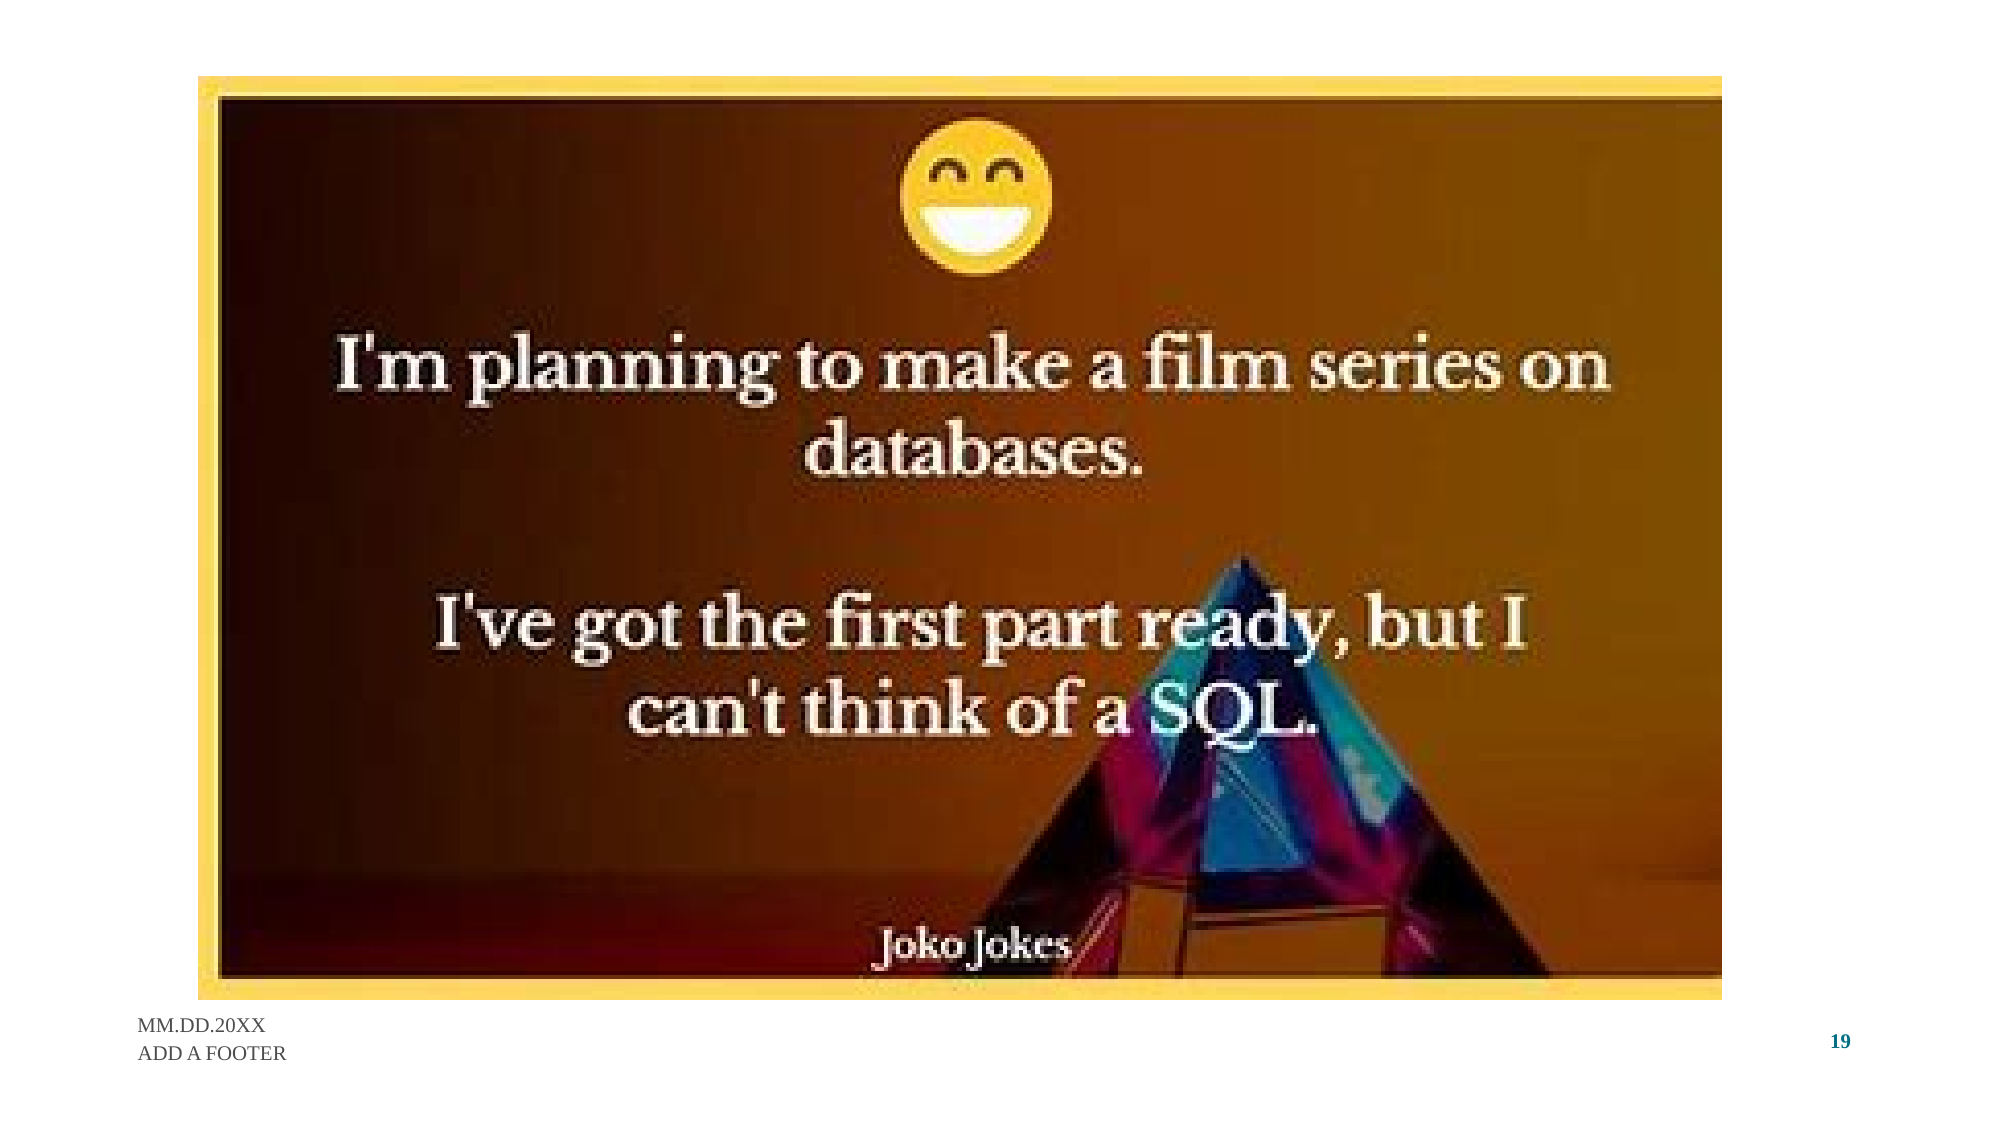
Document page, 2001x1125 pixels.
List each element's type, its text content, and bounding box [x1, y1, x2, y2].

slide_number 19 [1818, 1027, 1863, 1065]
footer ADD A FOOTER [137, 1039, 588, 1077]
slide_number MM.DD.20XX [137, 999, 588, 1037]
picture [198, 76, 1722, 1000]
